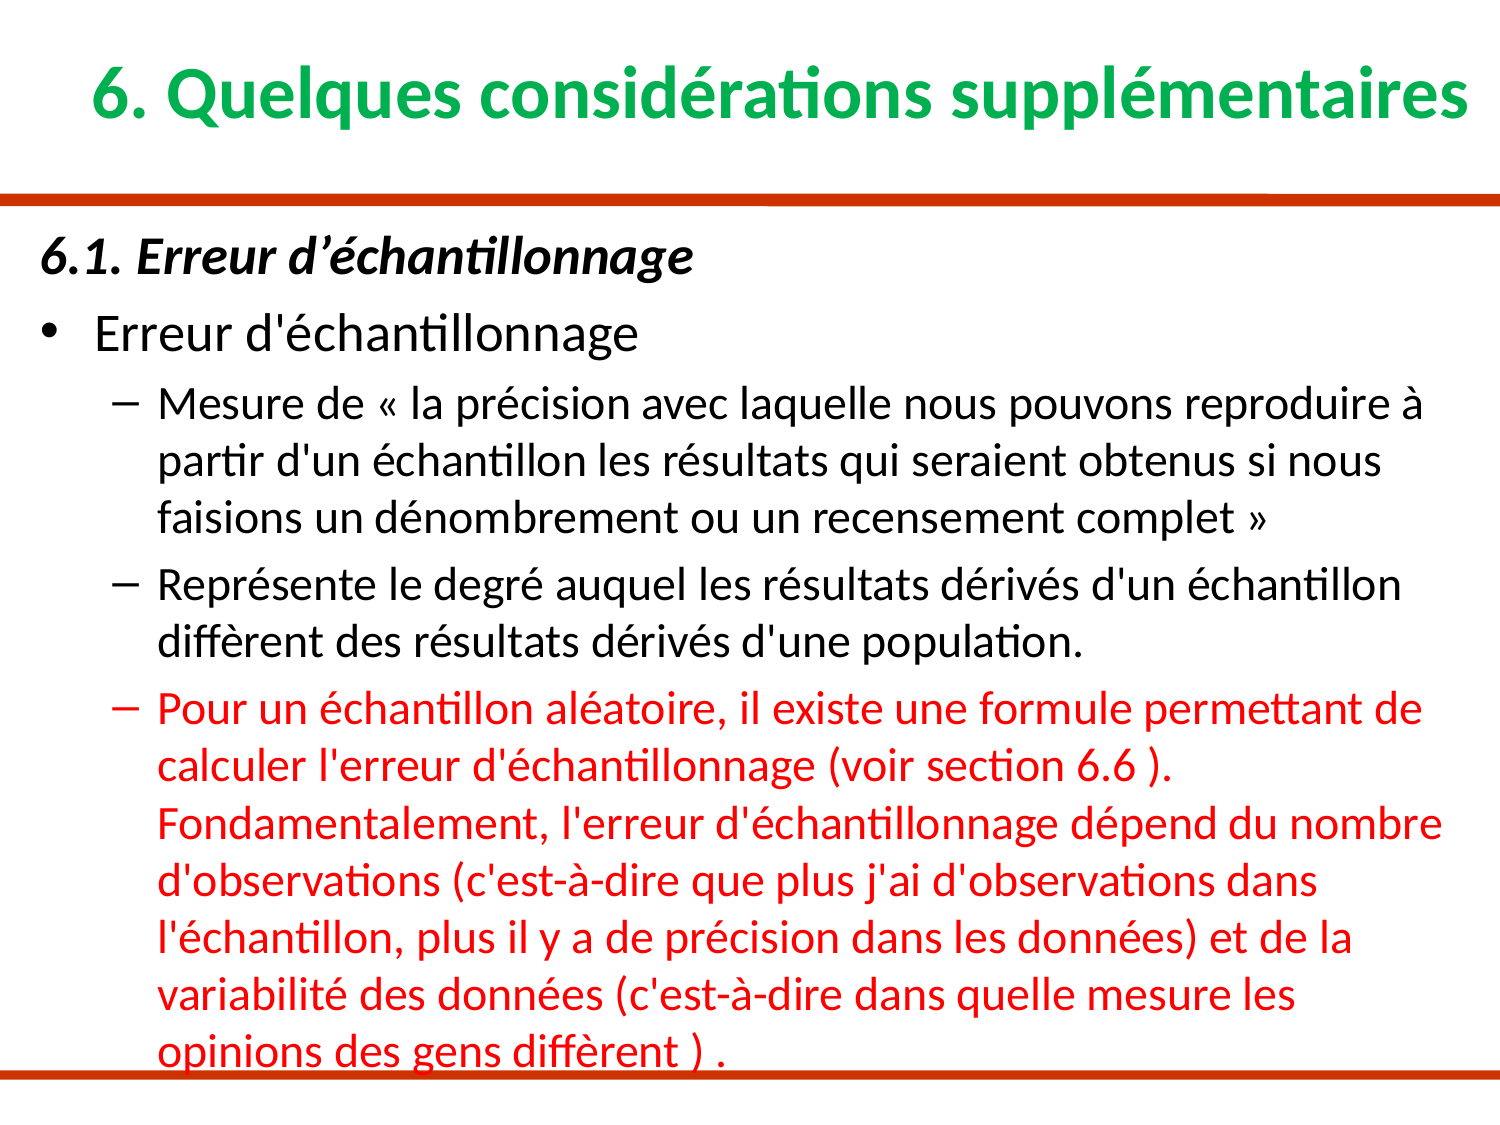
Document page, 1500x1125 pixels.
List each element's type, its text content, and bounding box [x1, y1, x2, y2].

list 6.1. Erreur d’échantillonnage Erreur d'échantillonnage Mesure de « la précision avec laquelle nous pouvons reproduire à partir d'un échantillon les résultats qui seraient obtenus si nous faisions un dénombrement ou un recensement complet » Représente le degré auquel les résultats dérivés d'un échantillon diffèrent des résultats dérivés d'une population. Pour un échantillon aléatoire, il existe une formule permettant de calculer l'erreur d'échantillonnage (voir section 6.6 ). Fondamentalement, l'erreur d'échantillonnage dépend du nombre d'observations (c'est-à-dire que plus j'ai d'observations dans l'échantillon, plus il y a de précision dans les données) et de la variabilité des données (c'est-à-dire dans quelle mesure les opinions des gens diffèrent ) . [24, 212, 1488, 1088]
title 6. Quelques considérations supplémentaires [75, 11, 1488, 166]
